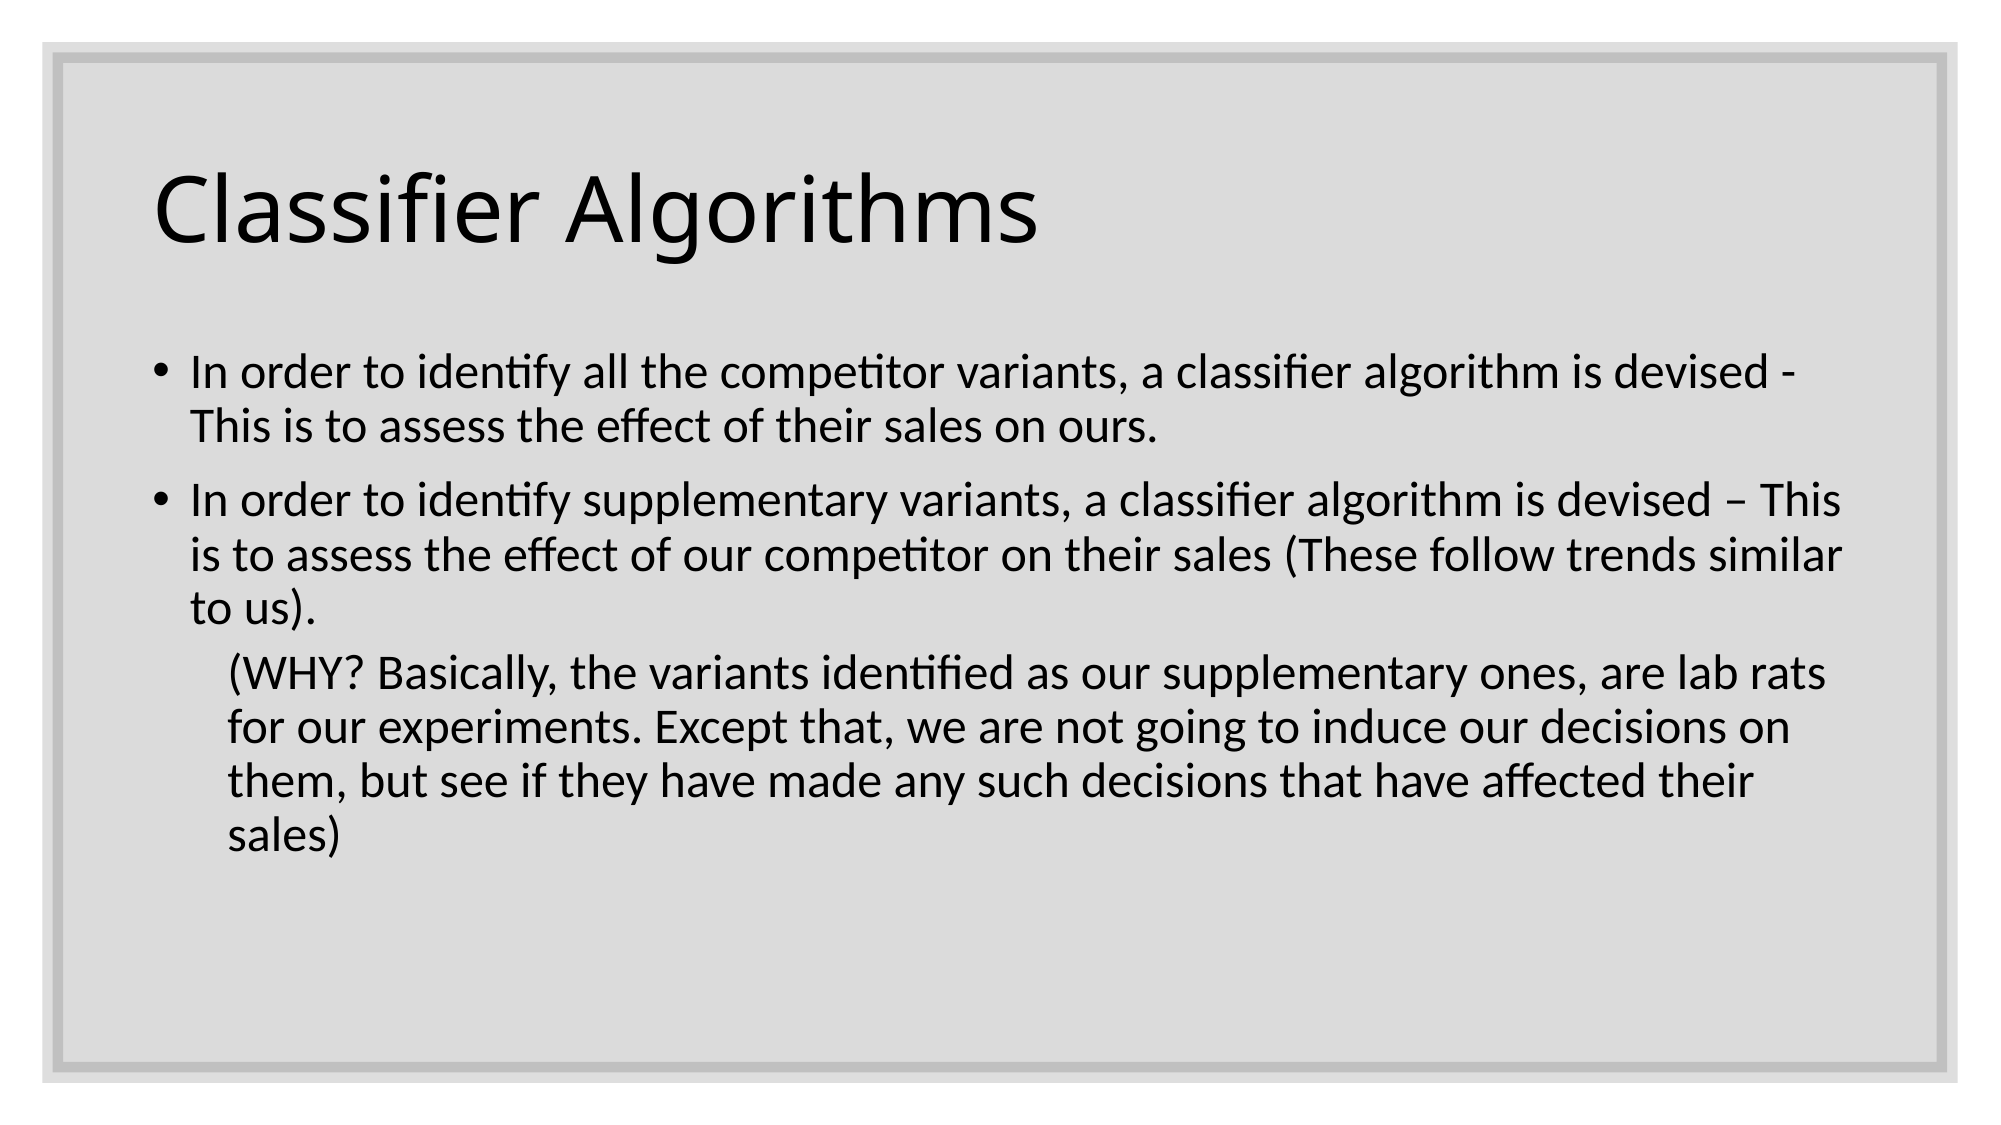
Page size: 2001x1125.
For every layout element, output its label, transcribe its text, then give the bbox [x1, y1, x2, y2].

text_box [52, 51, 1948, 1073]
title Classifier Algorithms [137, 103, 1863, 322]
list In order to identify all the competitor variants, a classifier algorithm is devised - This is to assess the effect of their sales on ours. In order to identify supplementary variants, a classifier algorithm is devised – This is to assess the effect of our competitor on their sales (These follow trends similar to us). (WHY? Basically, the variants identified as our supplementary ones, are lab rats for our experiments. Except that, we are not going to induce our decisions on them, but see if they have made any such decisions that have affected their sales) [137, 337, 1863, 973]
